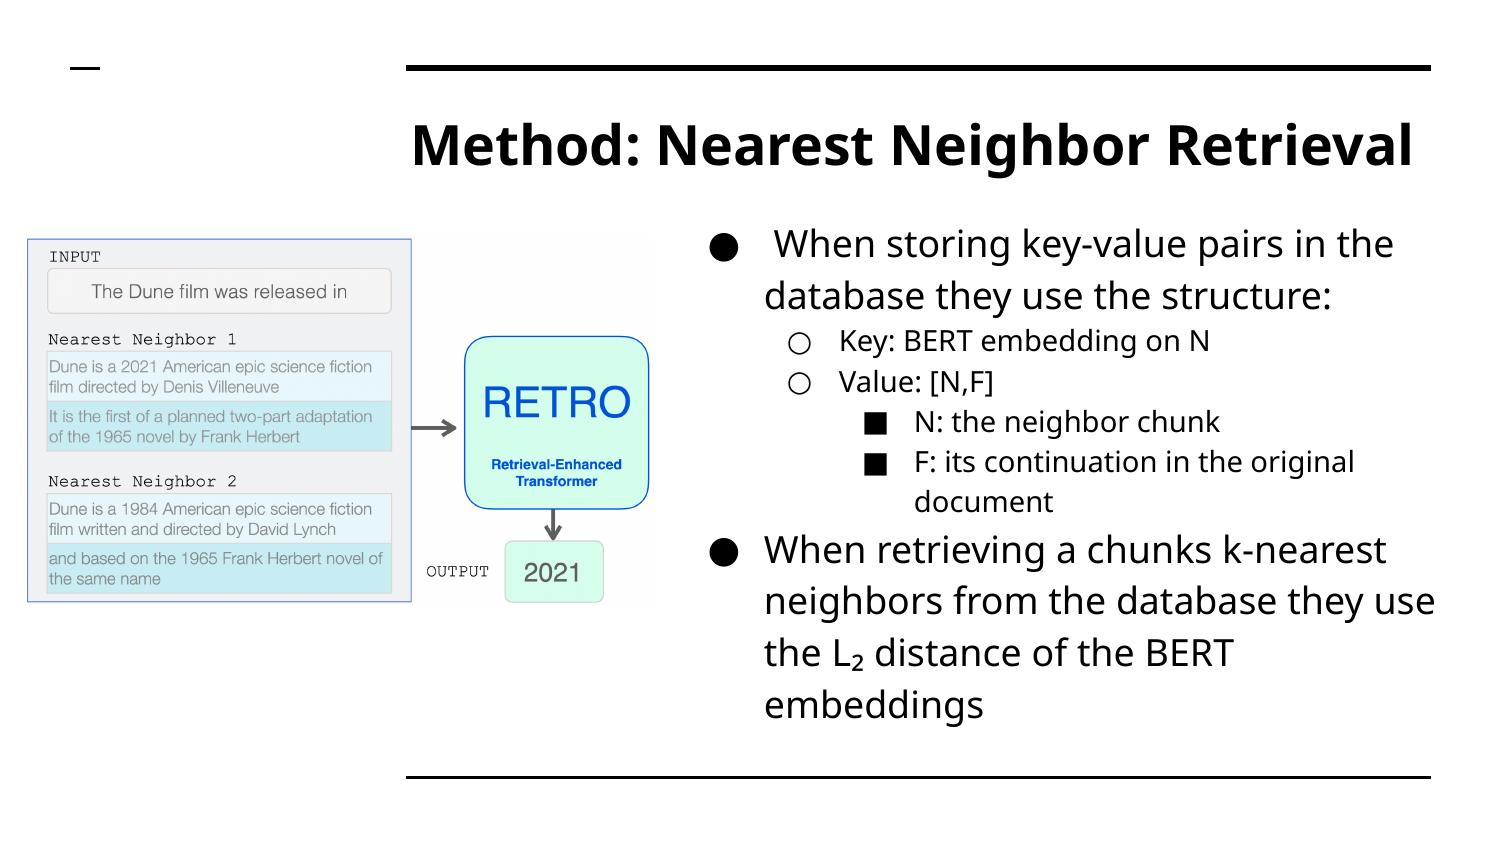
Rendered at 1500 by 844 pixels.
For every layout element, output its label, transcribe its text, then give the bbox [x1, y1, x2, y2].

picture [25, 237, 654, 607]
list When storing key-value pairs in the database they use the structure: Key: BERT embedding on N Value: [N,F] N: the neighbor chunk F: its continuation in the original document When retrieving a chunks k-nearest neighbors from the database they use the L₂ distance of the BERT embeddings [673, 198, 1462, 751]
title Method: Nearest Neighbor Retrieval [395, 94, 1433, 199]
